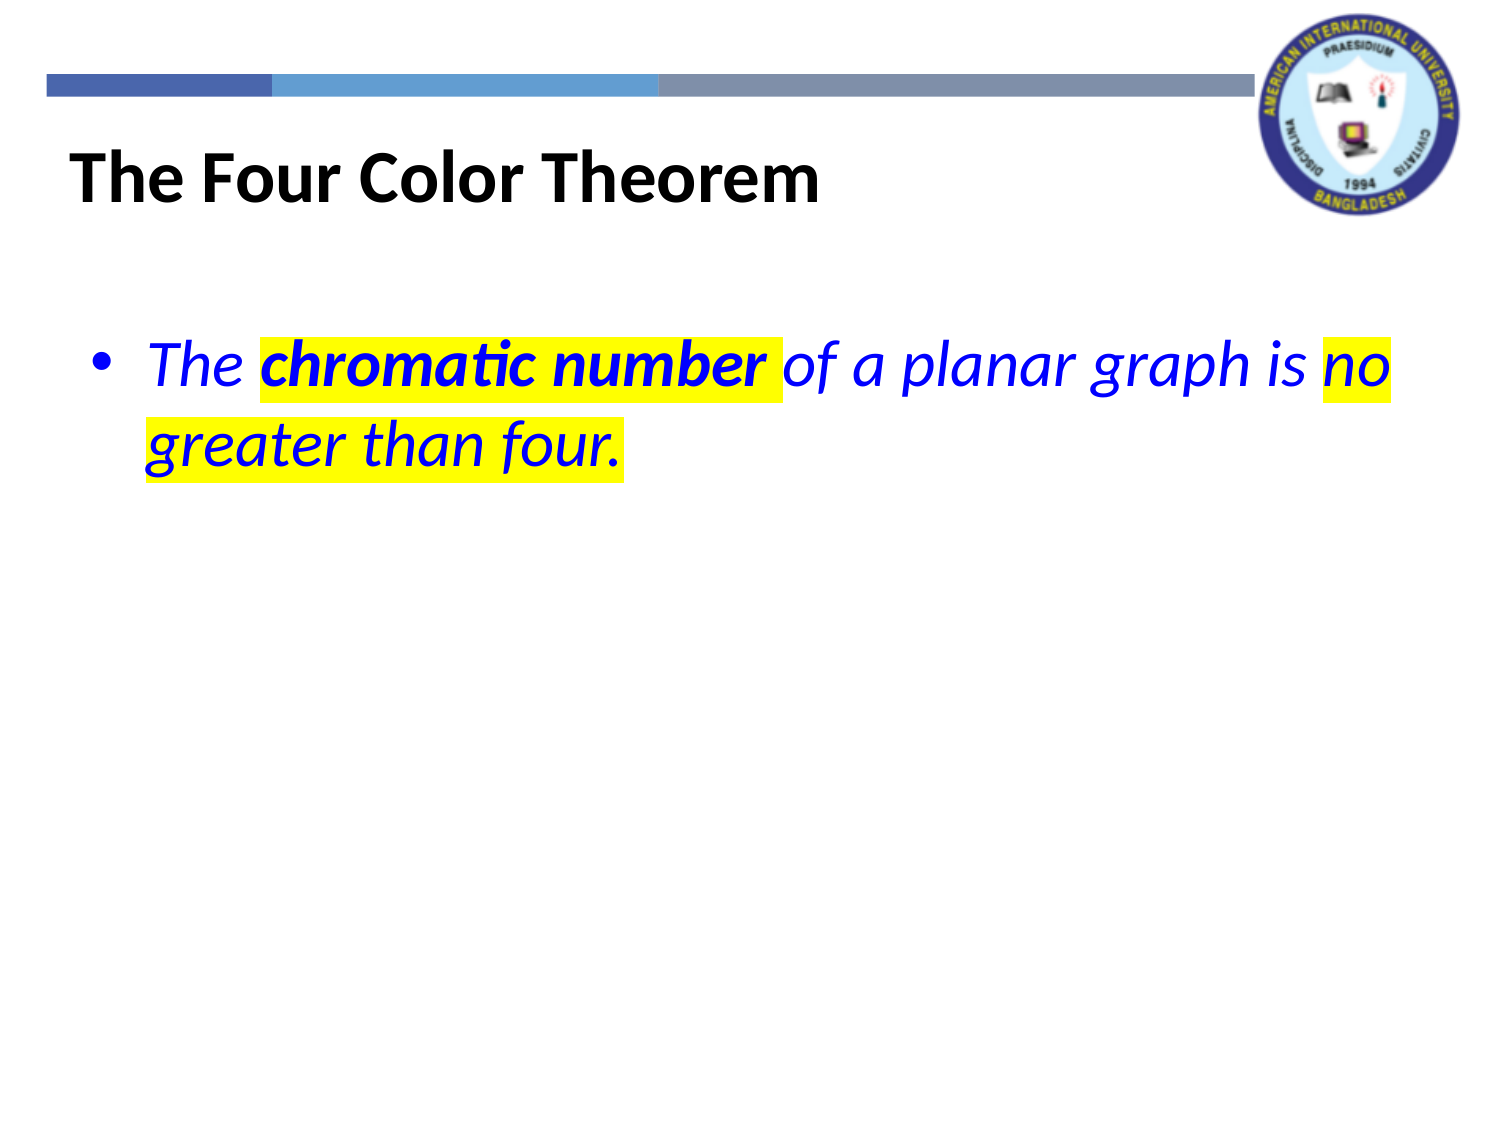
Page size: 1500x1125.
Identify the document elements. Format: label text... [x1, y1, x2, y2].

text_box The Four Color Theorem [55, 119, 1129, 201]
picture [1254, 9, 1465, 221]
text_box The chromatic number of a planar graph is no greater than four. [74, 312, 1425, 575]
